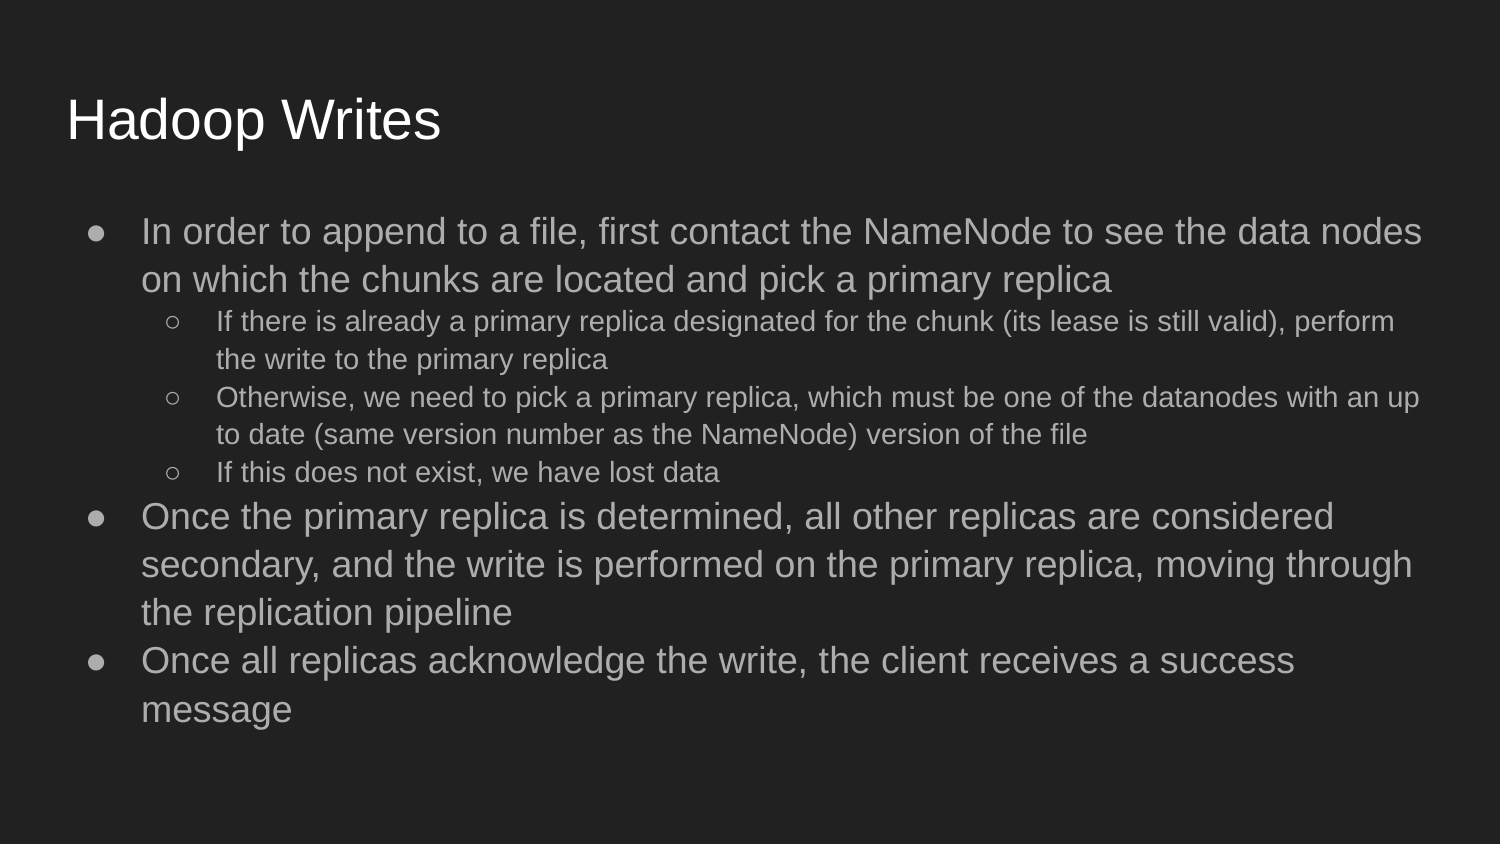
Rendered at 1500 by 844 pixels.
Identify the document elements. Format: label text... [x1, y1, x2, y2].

list In order to append to a file, first contact the NameNode to see the data nodes on which the chunks are located and pick a primary replica If there is already a primary replica designated for the chunk (its lease is still valid), perform the write to the primary replica Otherwise, we need to pick a primary replica, which must be one of the datanodes with an up to date (same version number as the NameNode) version of the file If this does not exist, we have lost data Once the primary replica is determined, all other replicas are considered secondary, and the write is performed on the primary replica, moving through the replication pipeline Once all replicas acknowledge the write, the client receives a success message [51, 189, 1449, 750]
title Hadoop Writes [51, 72, 1449, 167]
